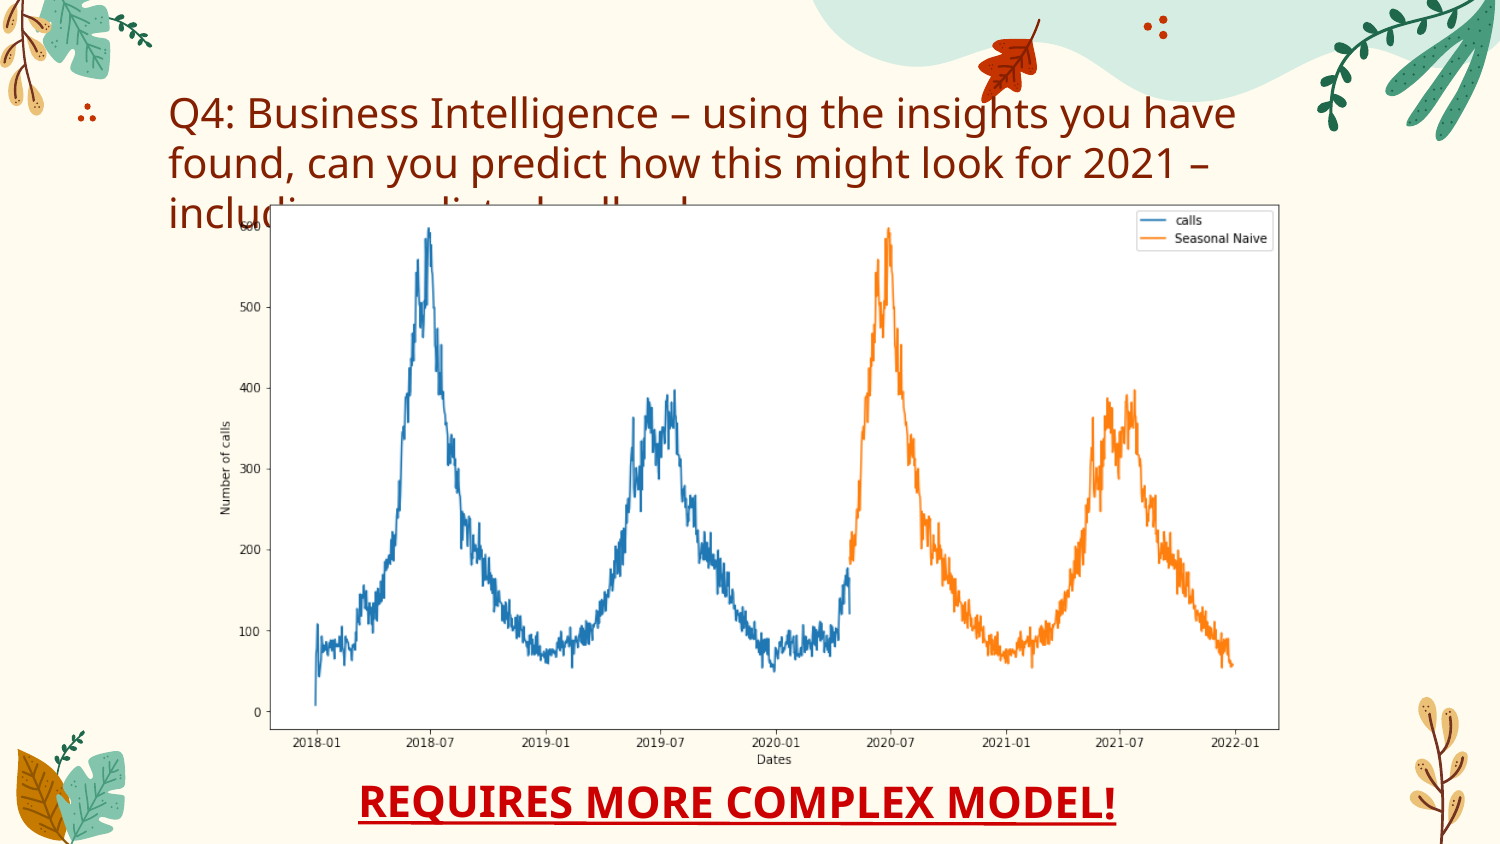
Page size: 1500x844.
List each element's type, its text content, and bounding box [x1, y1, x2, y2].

title Q4: Business Intelligence – using the insights you have found, can you predict how this might look for 2021 – including predicted call volumes [153, 72, 1378, 165]
picture [213, 196, 1287, 775]
text_box REQUIRES MORE COMPLEX MODEL! [343, 783, 1157, 843]
